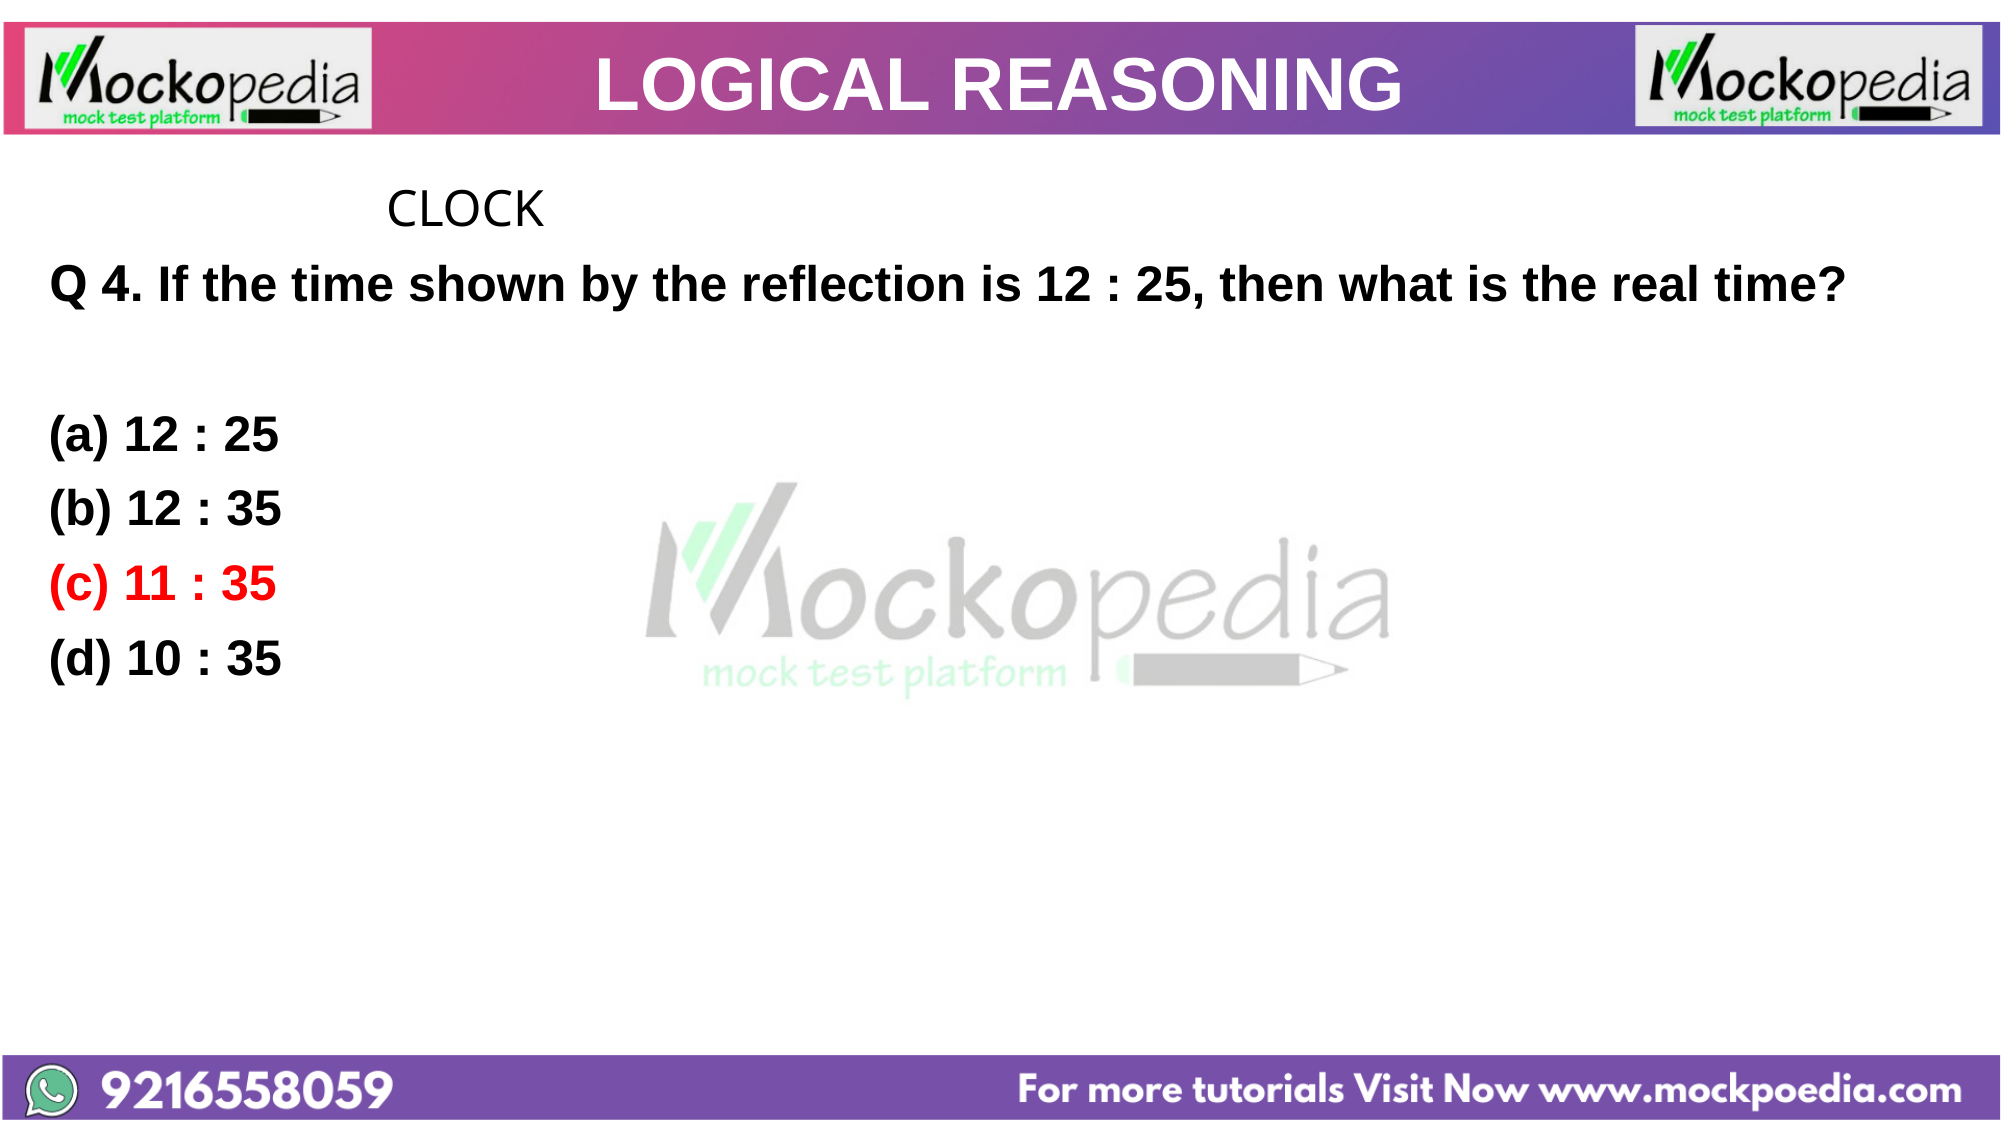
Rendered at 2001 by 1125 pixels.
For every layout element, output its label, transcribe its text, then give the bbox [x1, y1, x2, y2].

title LOGICAL REASONING [41, 31, 1959, 142]
list CLOCK Q 4. If the time shown by the reflection is 12 : 25, then what is the real time? 12 : 25 (b) 12 : 35 (c) 11 : 35 (d) 10 : 35 [33, 175, 1959, 1053]
picture [0, 0, 2001, 1125]
